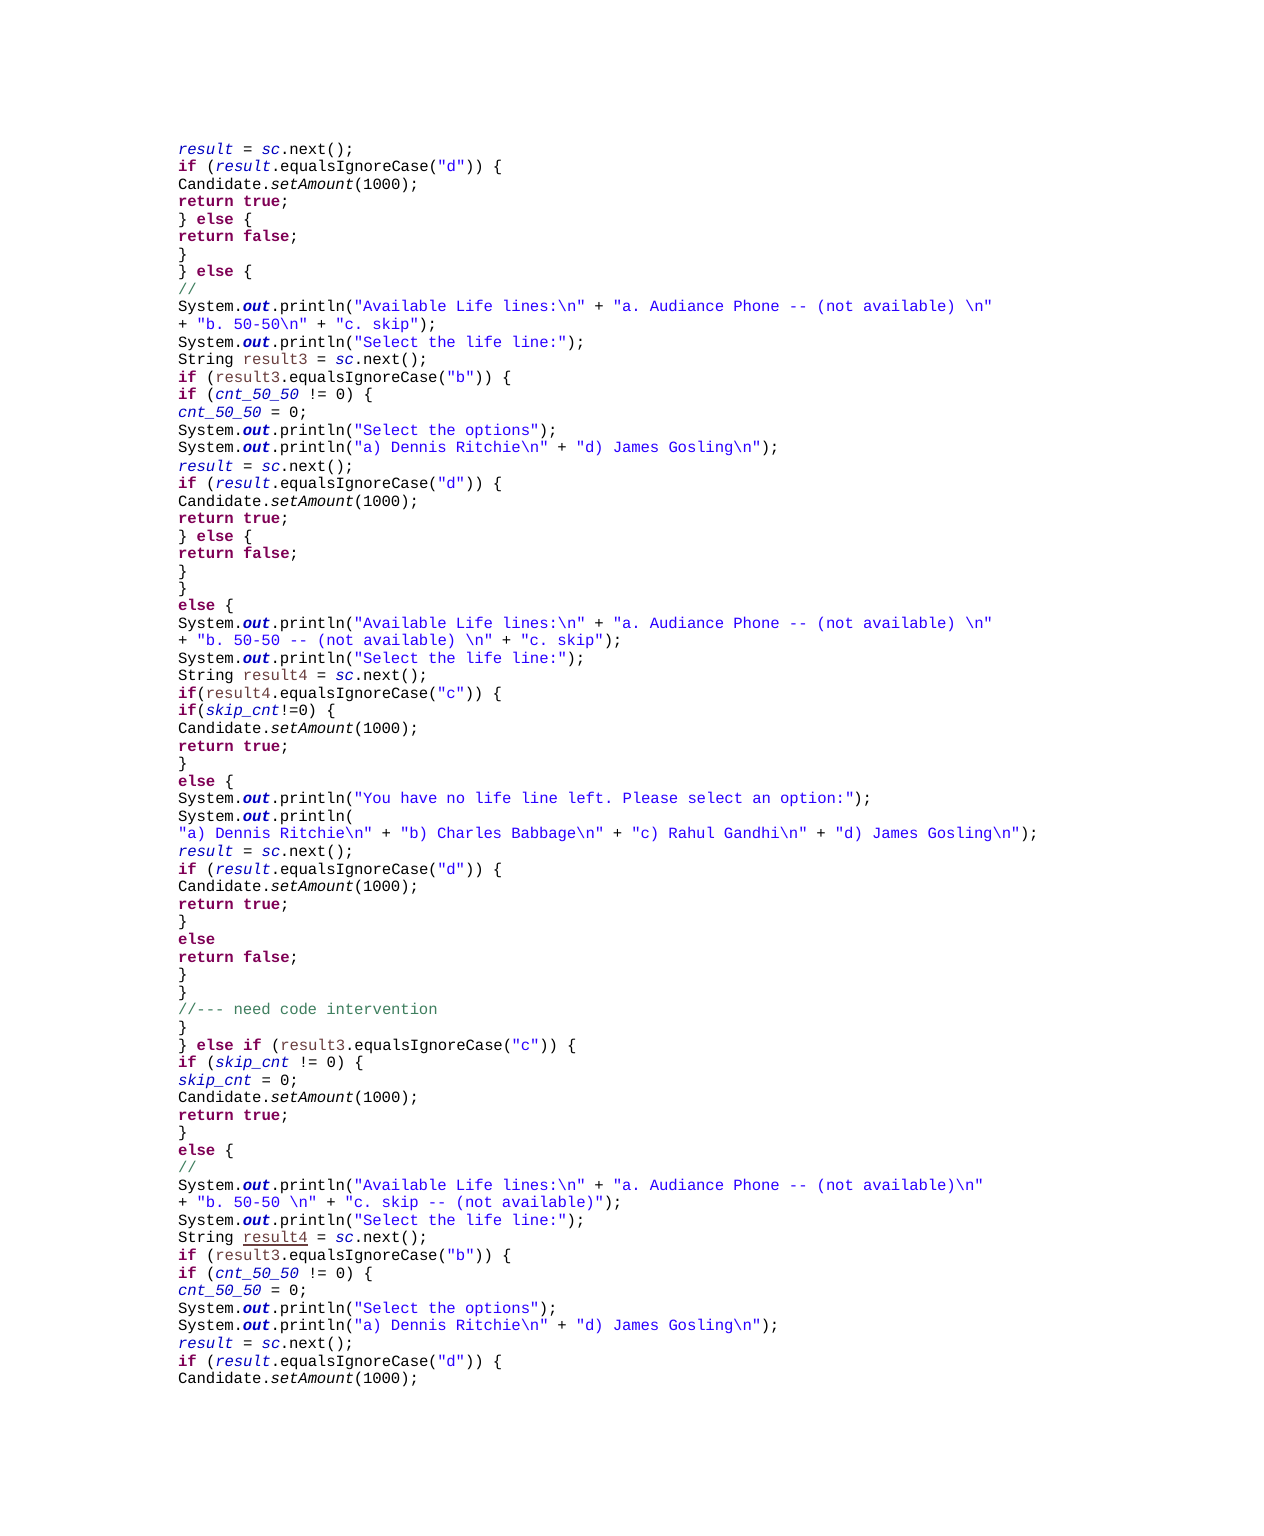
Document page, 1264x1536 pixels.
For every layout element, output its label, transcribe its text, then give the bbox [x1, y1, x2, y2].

text_box } else if (result3.equalsIgnoreCase("c")) { [178, 1035, 602, 1053]
text_box System.out.println("Available Life lines:\n" + "a. Audiance Phone -- (not available) \n" + "b. 50-50 -- (not available) \n" + "c. skip"); System.out.println("Select the life line:"); String result4 = sc.next(); if(result4.equalsIgnoreCase("c")) { if(skip_cnt!=0) { Candidate.setAmount(1000); return true; [178, 613, 1021, 755]
text_box result = sc.next(); if (result.equalsIgnoreCase("d")) { Candidate.setAmount(1000); return true; } else { return false; } [178, 139, 528, 263]
text_box else { [178, 596, 258, 613]
text_box } [178, 1123, 211, 1140]
text_box + "b. 50-50\n" + "c. skip"); System.out.println("Select the life line:"); String result3 = sc.next(); if (result3.equalsIgnoreCase("b")) { if (cnt_50_50 != 0) { cnt_50_50 = 0; System.out.println("Select the options"); System.out.println("a) Dennis Ritchie\n" + "d) James Gosling\n"); result = sc.next(); if (result.equalsIgnoreCase("d")) { Candidate.setAmount(1000); return true; } else { return false; } } [178, 315, 807, 597]
text_box // [178, 280, 221, 297]
text_box if (skip_cnt != 0) { skip_cnt = 0; Candidate.setAmount(1000); return true; [178, 1053, 444, 1124]
text_box else { [178, 1140, 258, 1159]
text_box System.out.println("Available Life lines:\n" + "a. Audiance Phone -- (not available)\n" + "b. 50-50 \n" + "c. skip -- (not available)"); System.out.println("Select the life line:"); String result4 = sc.next(); [178, 1175, 1012, 1246]
text_box } else { [178, 262, 276, 280]
text_box else { [178, 772, 258, 789]
text_box } [178, 754, 211, 772]
text_box } [178, 982, 211, 1000]
text_box System.out.println("You have no life line left. Please select an option:"); System.out.println( "a) Dennis Ritchie\n" + "b) Charles Babbage\n" + "c) Rahul Gandhi\n" + "d) James Gosling\n"); result = sc.next(); if (result.equalsIgnoreCase("d")) { Candidate.setAmount(1000); return true; } [178, 789, 1068, 930]
text_box //--- need code intervention [178, 1000, 462, 1018]
text_box else return false; } [178, 930, 323, 983]
text_box } [178, 1017, 211, 1035]
text_box System.out.println("Available Life lines:\n" + "a. Audiance Phone -- (not available) \n" [178, 297, 1021, 315]
text_box if (result3.equalsIgnoreCase("b")) { if (cnt_50_50 != 0) { cnt_50_50 = 0; System.out.println("Select the options"); System.out.println("a) Dennis Ritchie\n" + "d) James Gosling\n"); result = sc.next(); if (result.equalsIgnoreCase("d")) { Candidate.setAmount(1000); [178, 1246, 807, 1387]
text_box // [178, 1158, 221, 1175]
